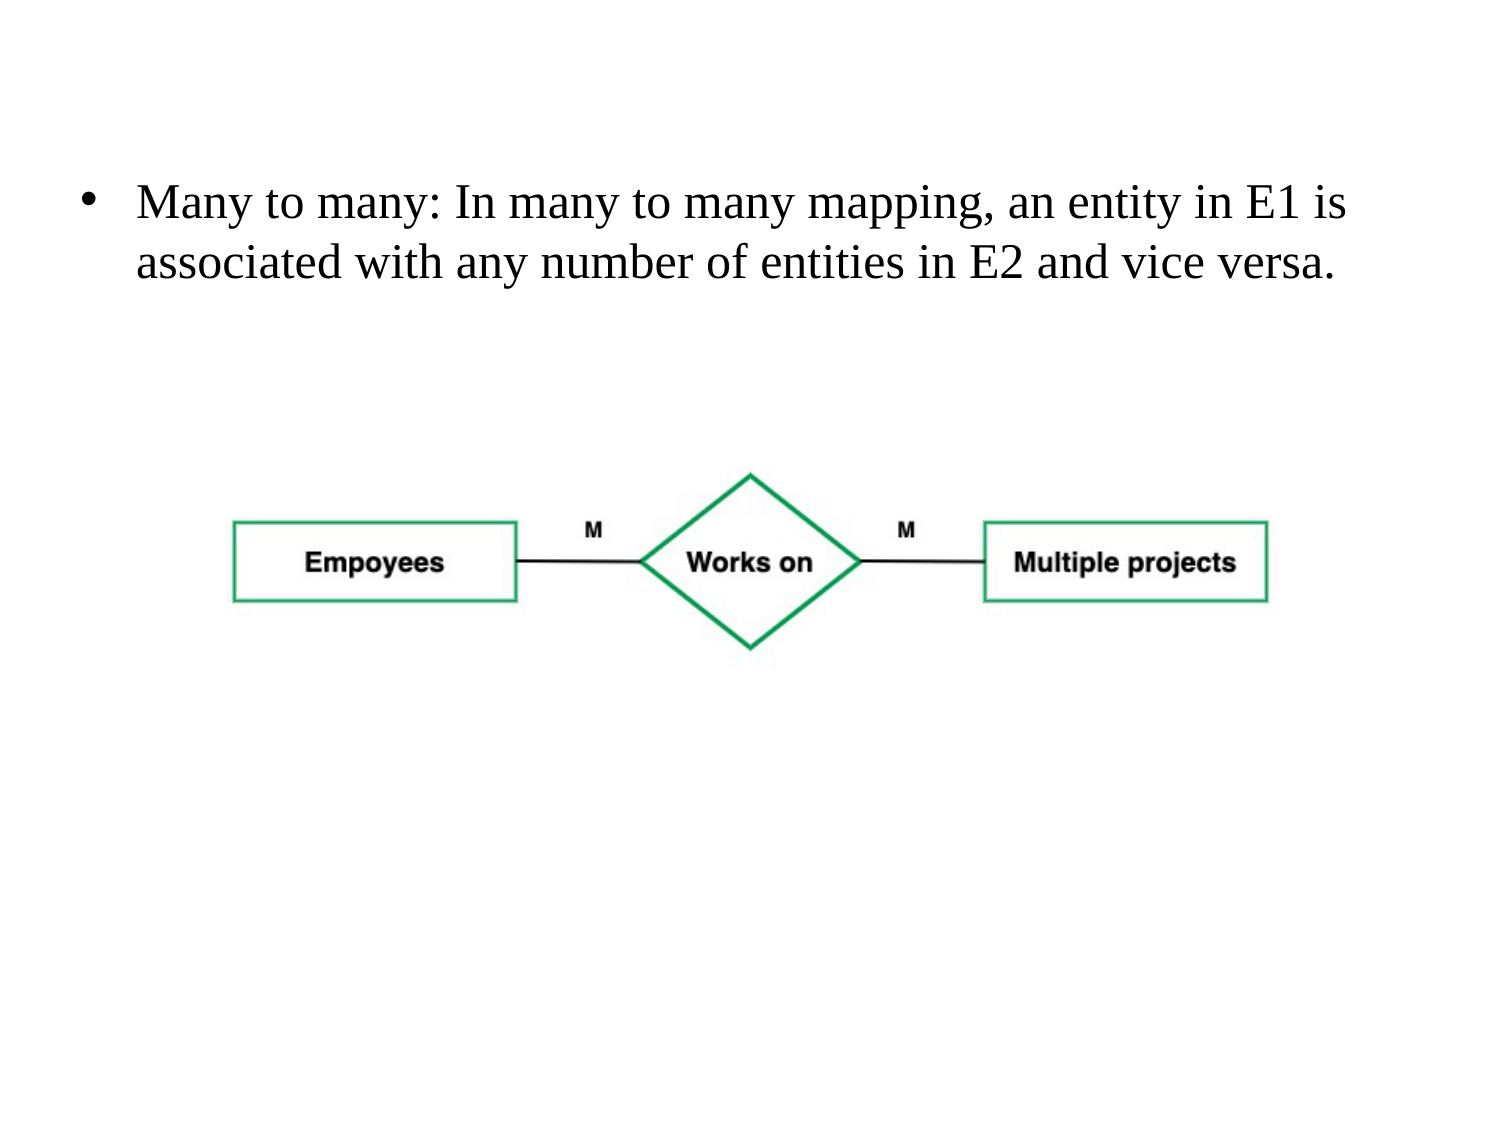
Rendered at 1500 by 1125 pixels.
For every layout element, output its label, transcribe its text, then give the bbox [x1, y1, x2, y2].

list Many to many: In many to many mapping, an entity in E1 is associated with any number of entities in E2 and vice versa. [64, 160, 1425, 1005]
picture [76, 317, 1424, 808]
